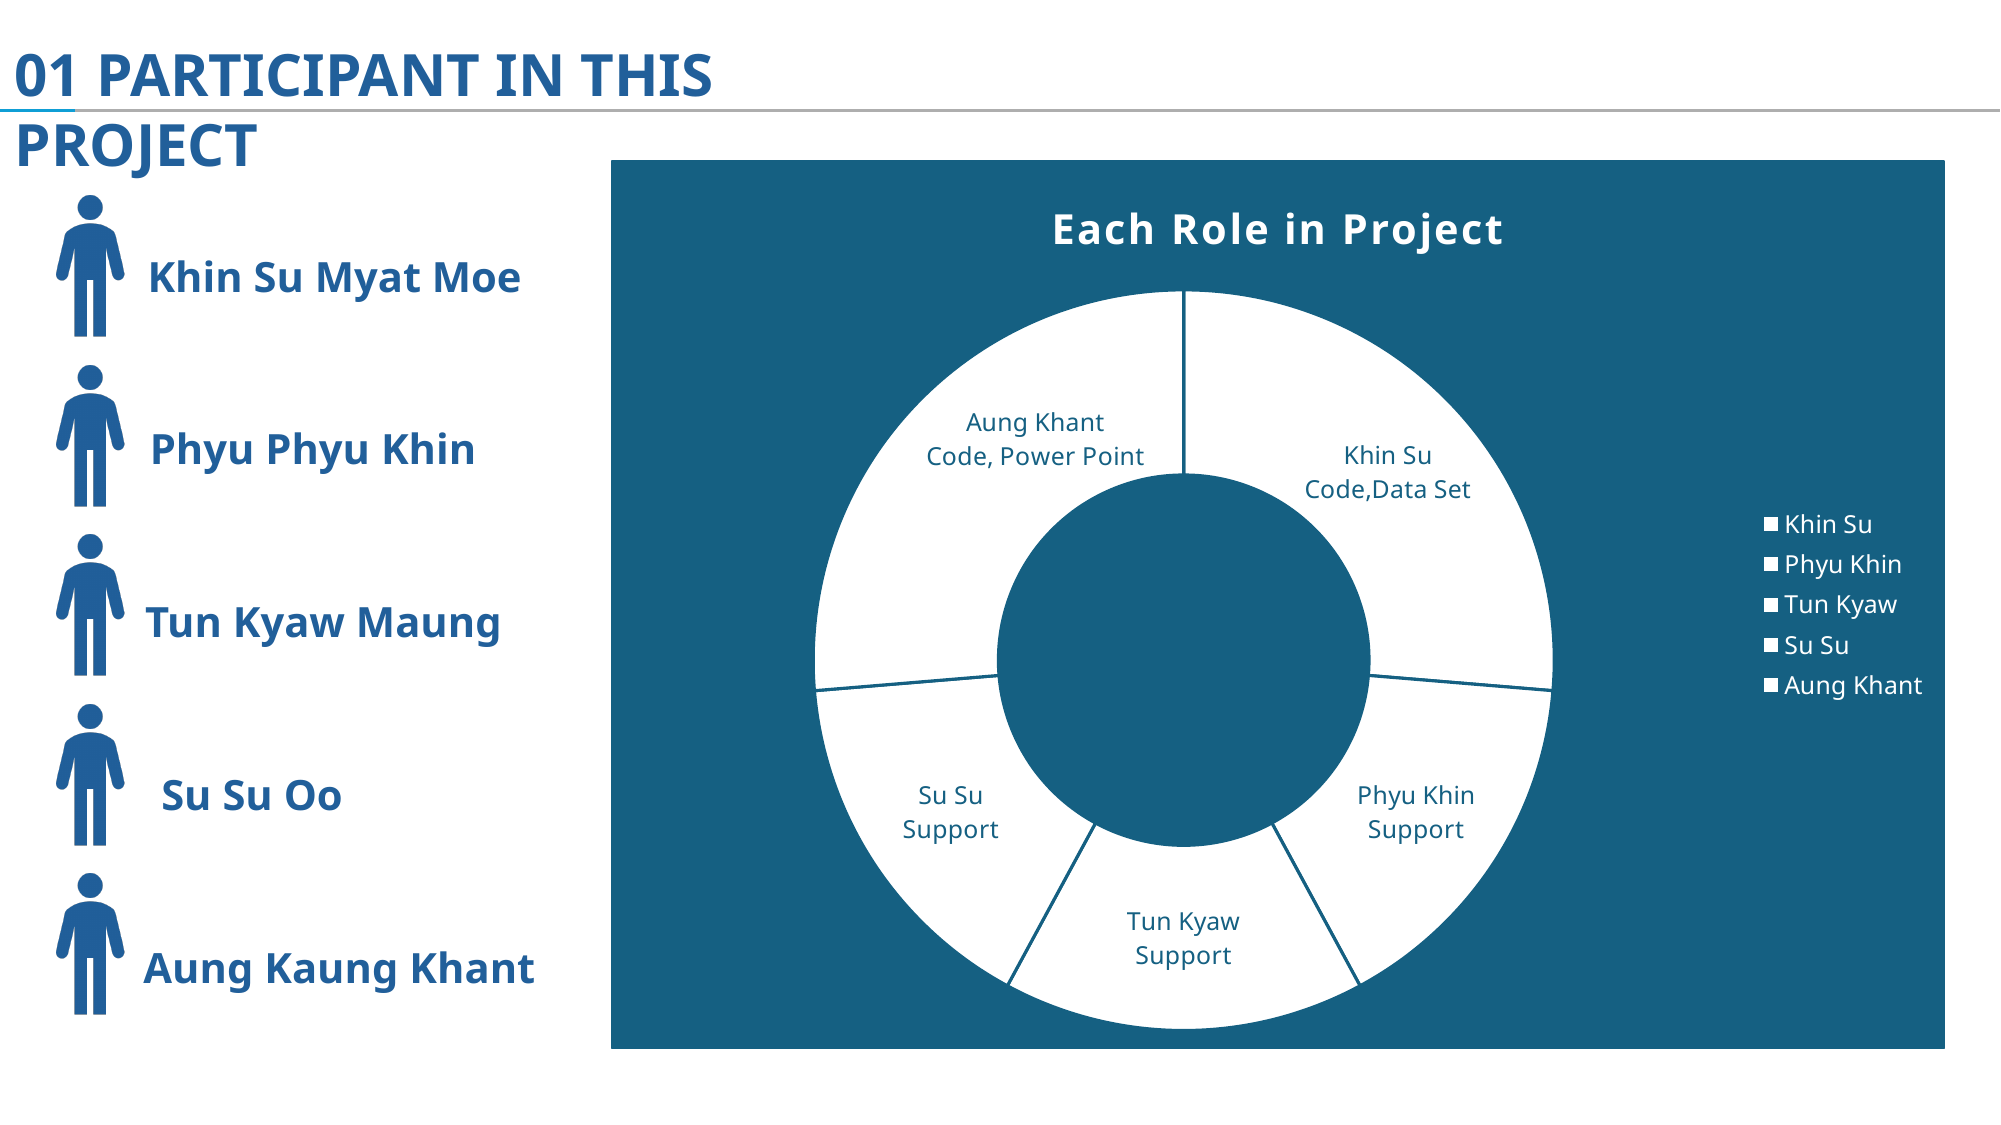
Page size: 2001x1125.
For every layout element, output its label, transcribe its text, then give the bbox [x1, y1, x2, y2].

text_box Tun Kyaw Maung [166, 588, 517, 654]
text_box 01 PARTICIPANT IN THIS PROJECT [0, 31, 922, 109]
picture [14, 359, 166, 511]
text_box Su Su Oo [166, 761, 358, 827]
chart [610, 159, 1946, 1050]
text_box Khin Su Myat Moe [166, 242, 537, 308]
picture [14, 190, 166, 342]
text_box Phyu Phyu Khin [166, 415, 492, 481]
picture [14, 698, 166, 850]
text_box 01 PARTICIPANT IN THIS PROJECT [0, 112, 922, 186]
picture [14, 529, 166, 681]
text_box Aung Kaung Khant [166, 934, 551, 1000]
picture [14, 868, 166, 1020]
